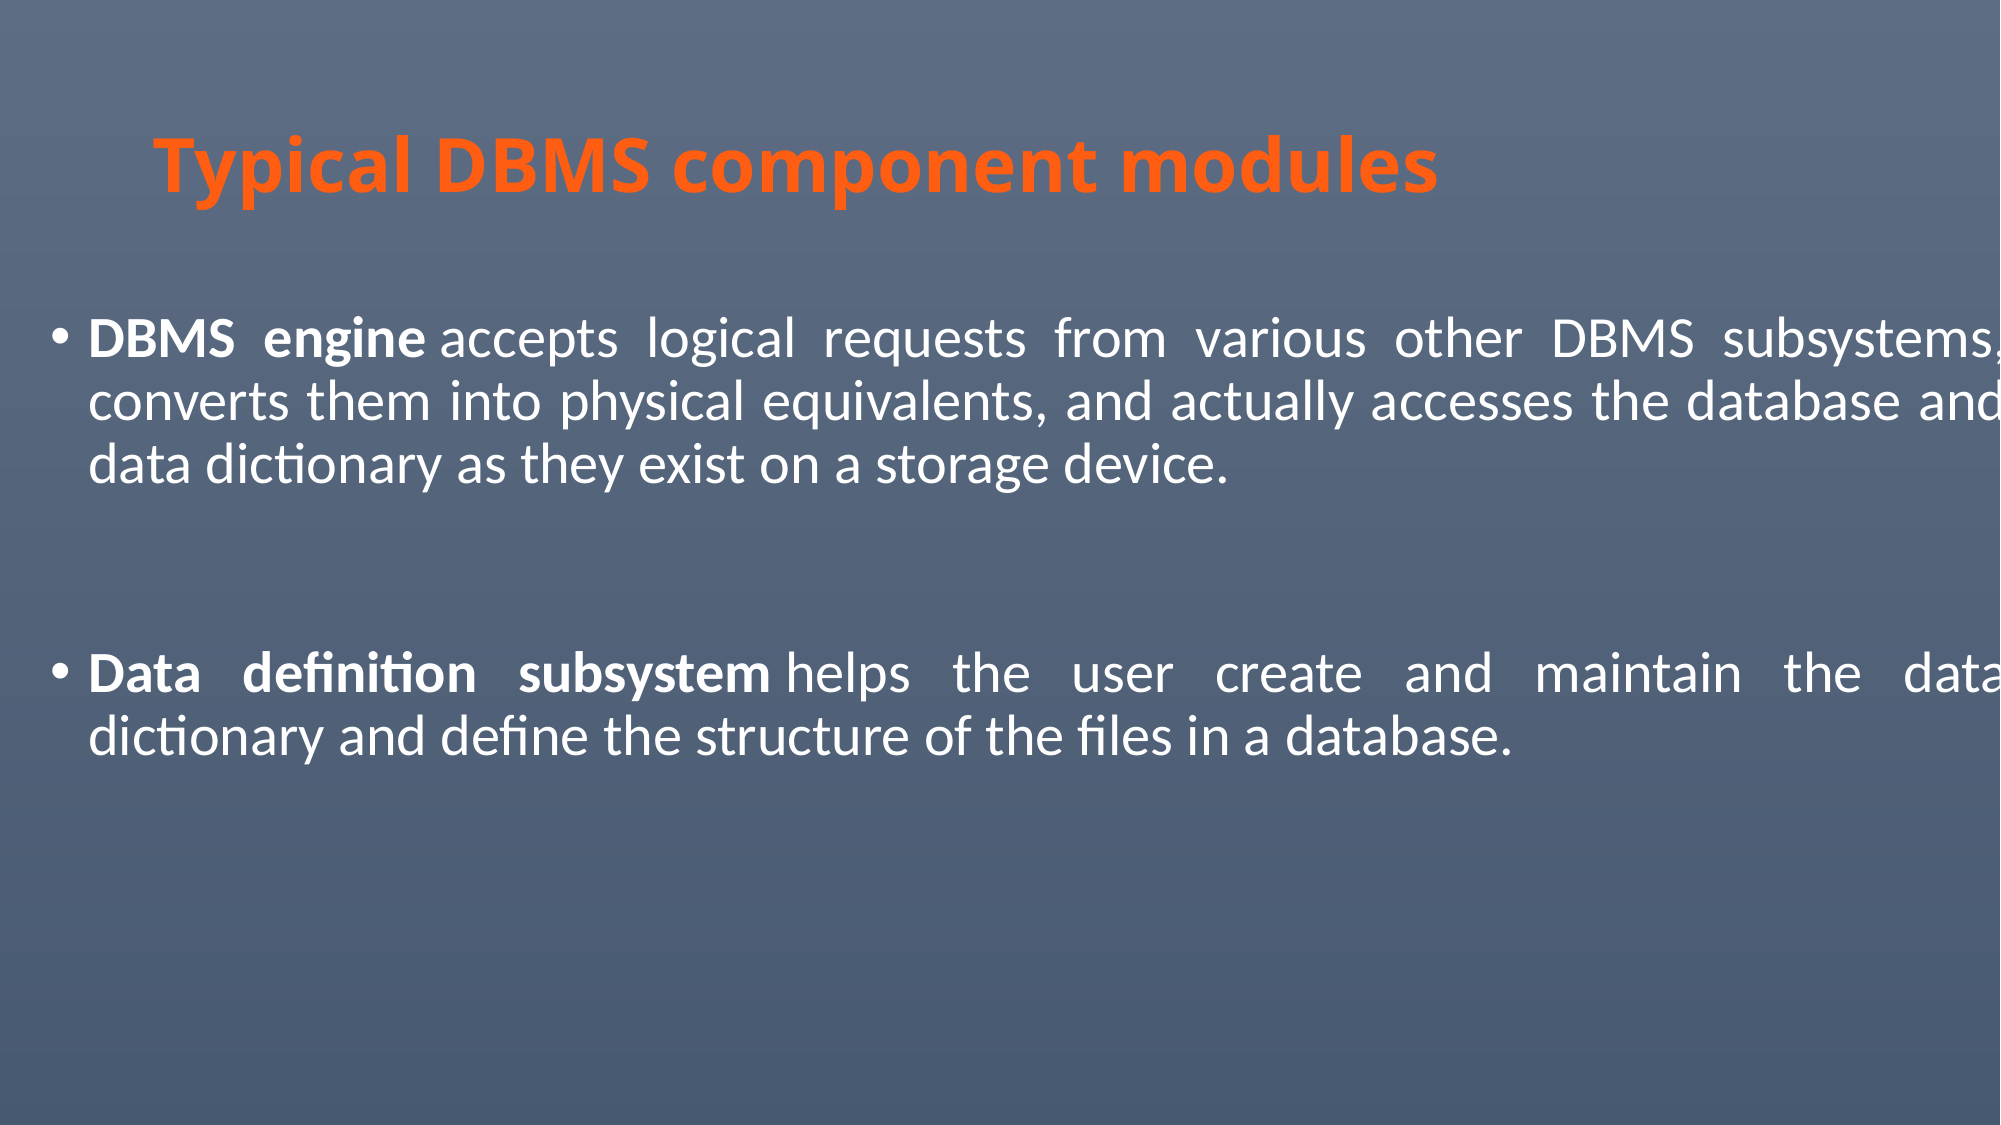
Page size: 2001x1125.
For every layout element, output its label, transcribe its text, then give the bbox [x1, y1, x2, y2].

list DBMS engine accepts logical requests from various other DBMS subsystems, converts them into physical equivalents, and actually accesses the database and data dictionary as they exist on a storage device. Data definition subsystem helps the user create and maintain the data dictionary and define the structure of the files in a database. [35, 299, 2000, 1125]
title Typical DBMS component modules [137, 59, 1863, 278]
